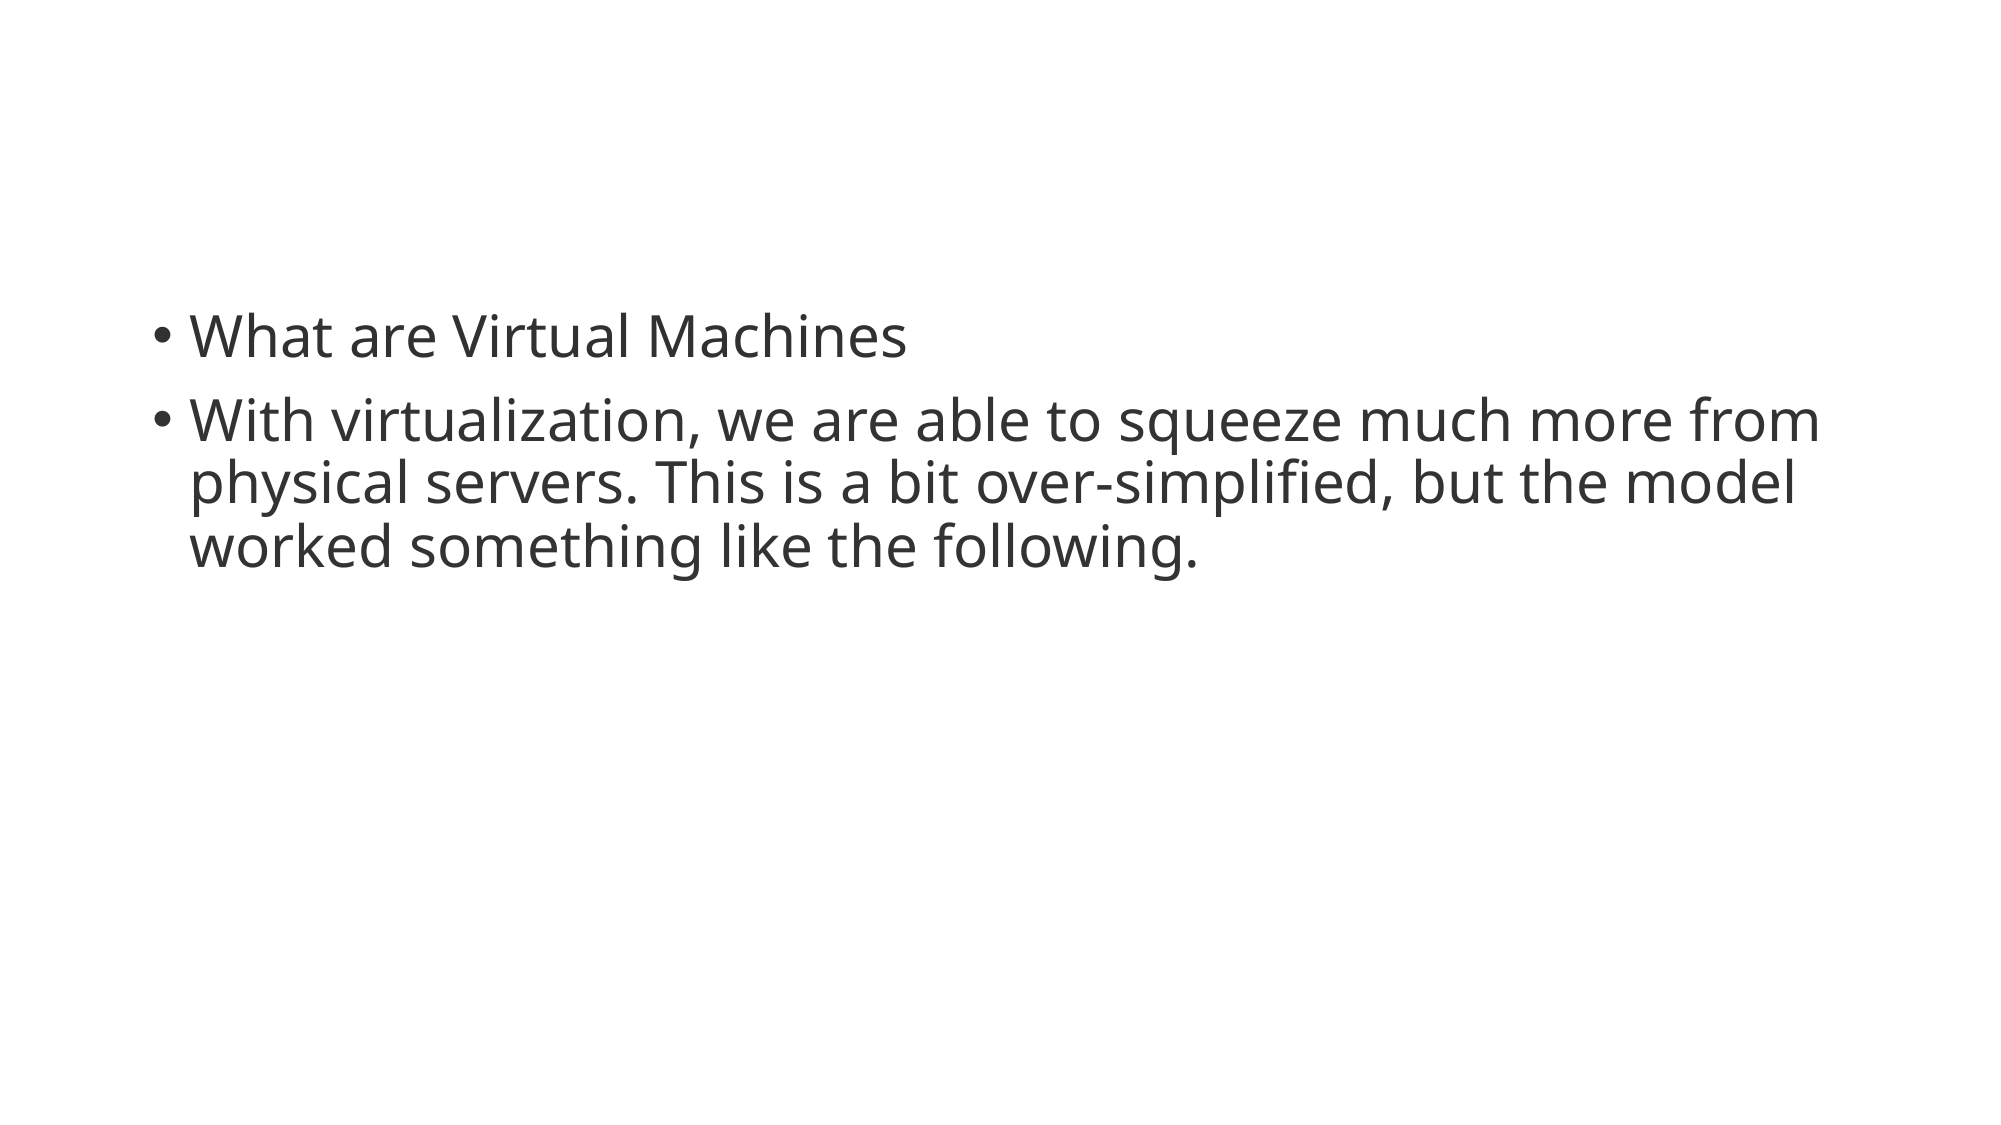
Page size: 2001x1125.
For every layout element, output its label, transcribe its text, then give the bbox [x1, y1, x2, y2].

list What are Virtual Machines With virtualization, we are able to squeeze much more from physical servers. This is a bit over-simplified, but the model worked something like the following. [137, 299, 1863, 1014]
